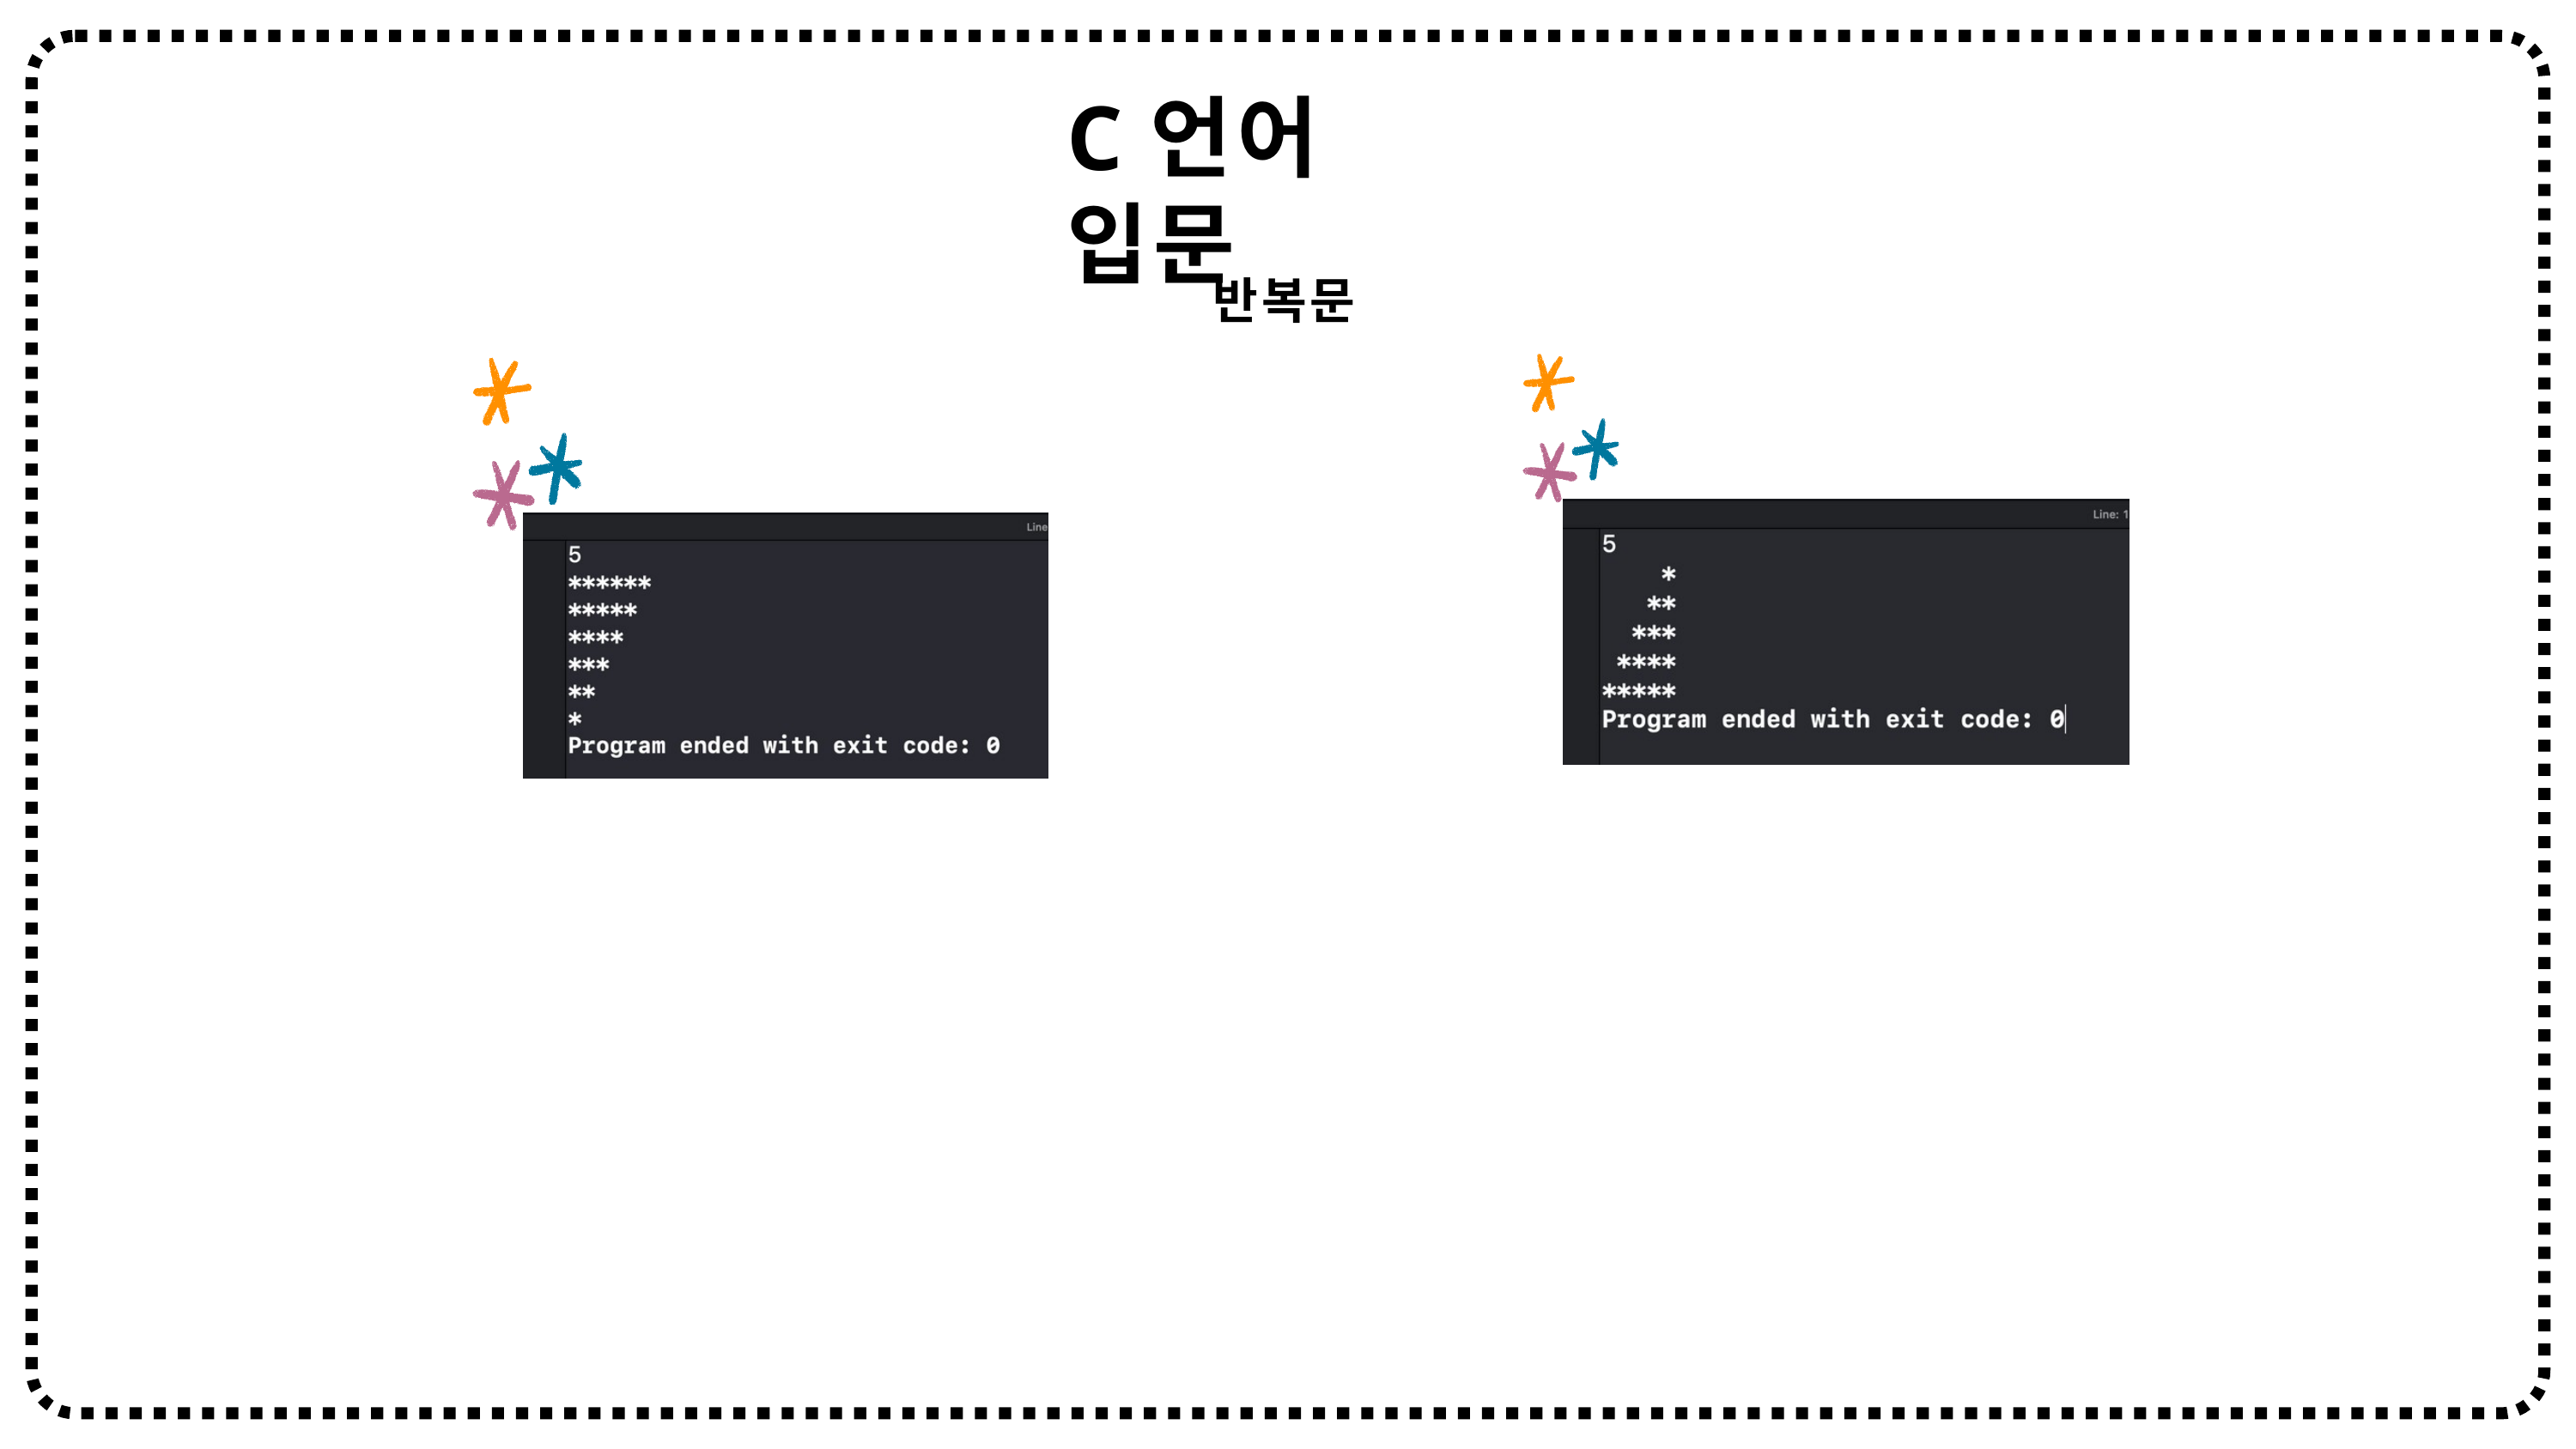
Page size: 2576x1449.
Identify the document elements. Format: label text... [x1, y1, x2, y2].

picture [440, 329, 1048, 779]
text_box 반복문 [1211, 267, 1364, 329]
picture [1495, 329, 2129, 766]
title C언어 입문 [1065, 80, 1511, 324]
